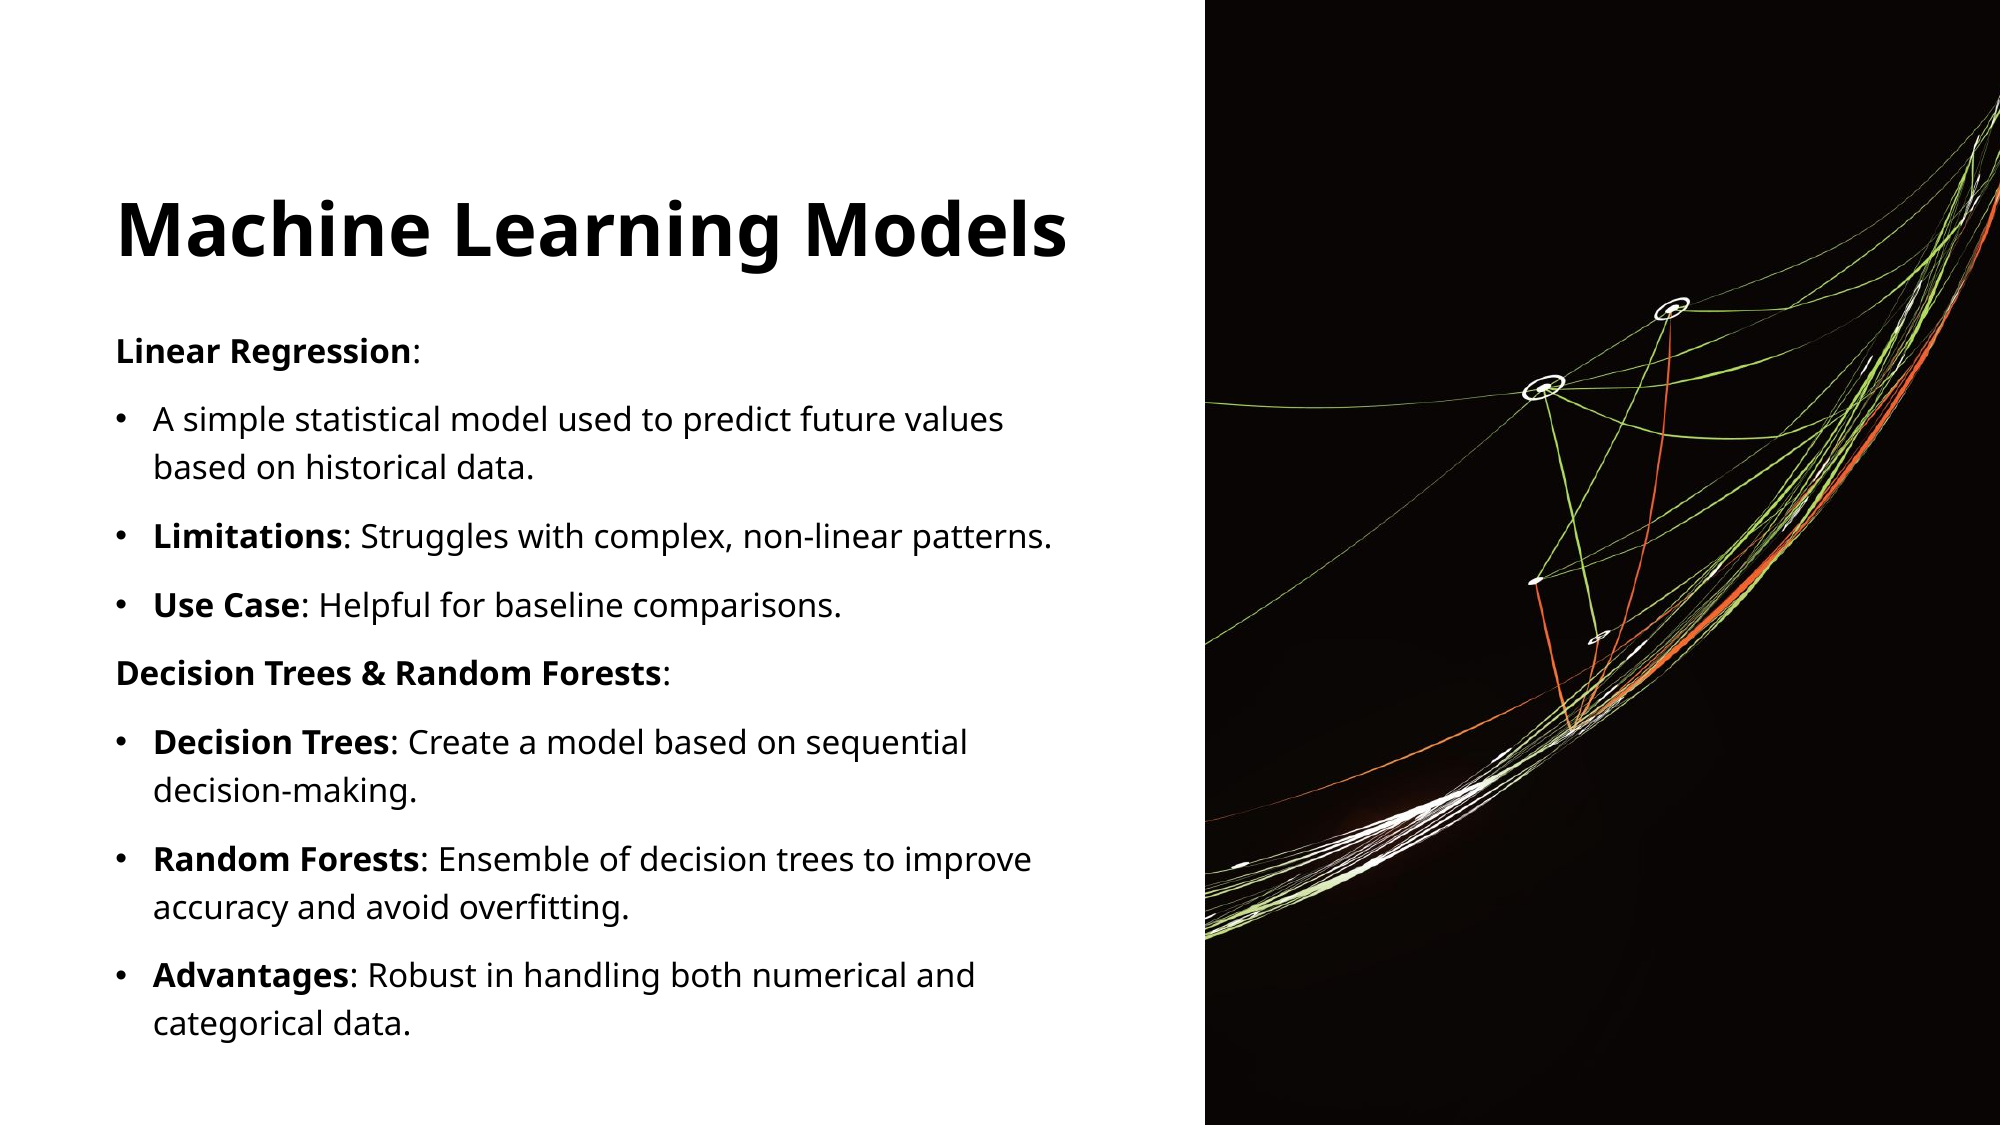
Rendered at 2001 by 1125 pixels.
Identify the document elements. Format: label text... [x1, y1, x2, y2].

list Linear Regression: A simple statistical model used to predict future values based on historical data. Limitations: Struggles with complex, non-linear patterns. Use Case: Helpful for baseline comparisons. Decision Trees & Random Forests: Decision Trees: Create a model based on sequential decision-making. Random Forests: Ensemble of decision trees to improve accuracy and avoid overfitting. Advantages: Robust in handling both numerical and categorical data. [100, 314, 1091, 1035]
title Machine Learning Models [100, 103, 1091, 280]
text_box [0, 0, 1204, 1125]
picture [1204, 0, 2000, 1125]
